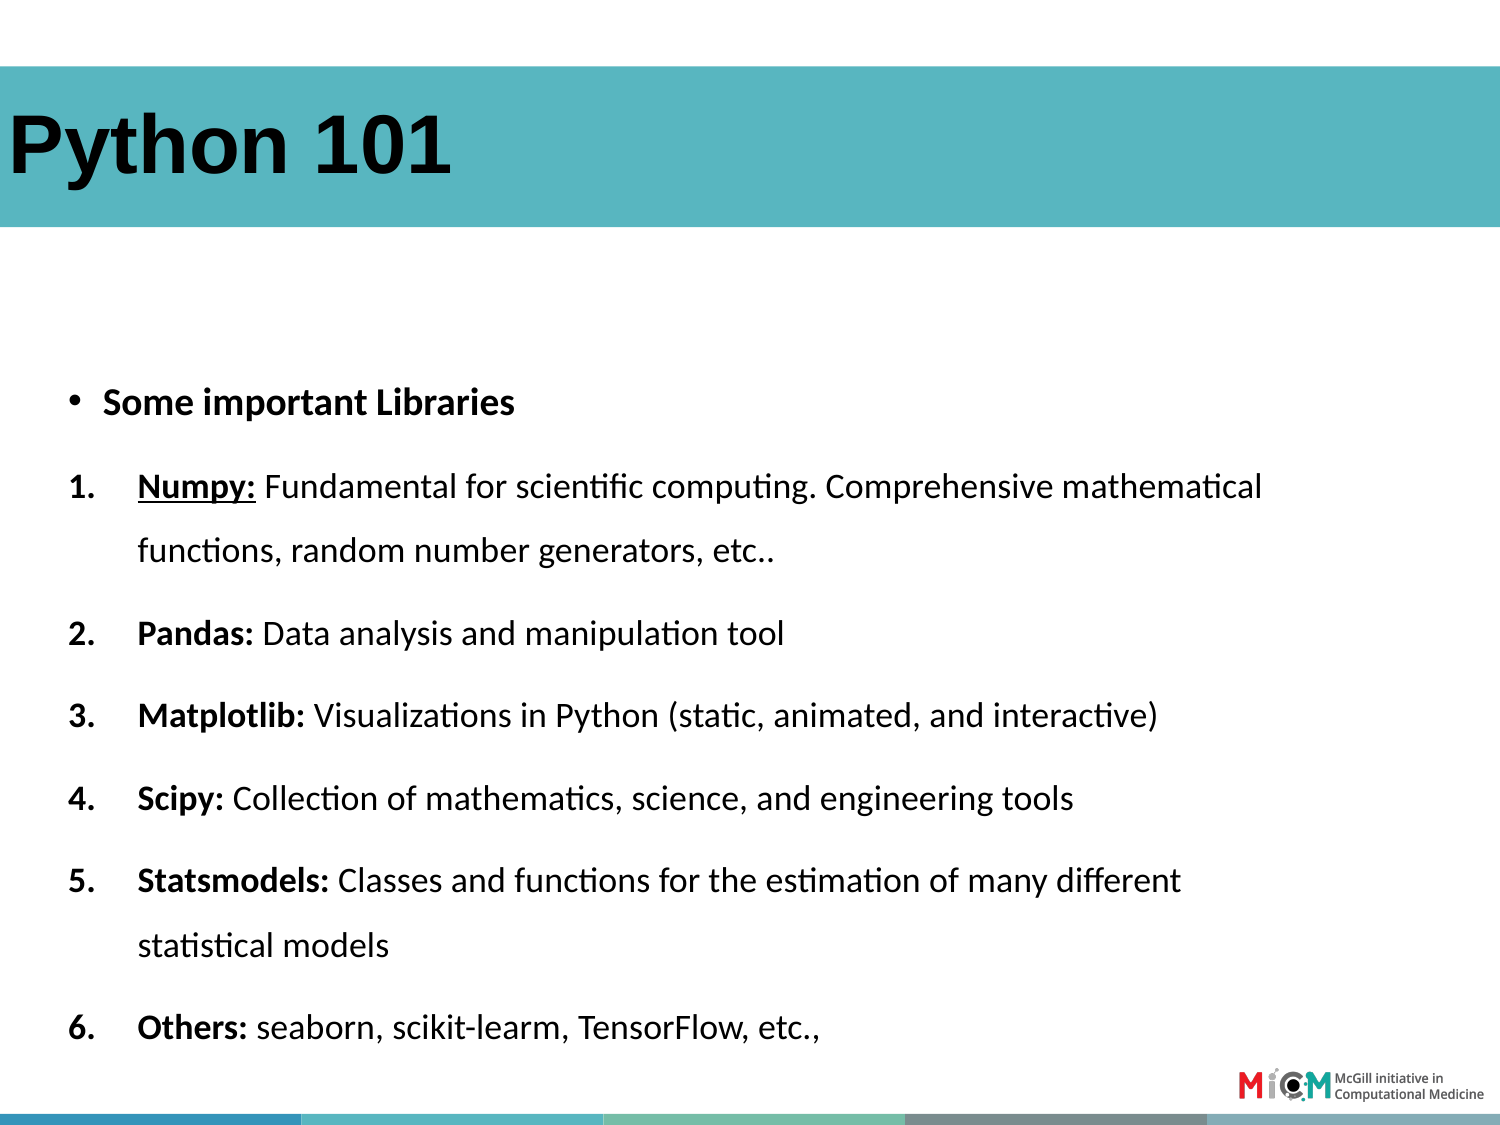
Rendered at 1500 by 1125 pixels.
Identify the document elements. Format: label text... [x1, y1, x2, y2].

list Some important Libraries Numpy: Fundamental for scientific computing. Comprehensive mathematical functions, random number generators, etc.. Pandas: Data analysis and manipulation tool Matplotlib: Visualizations in Python (static, animated, and interactive) Scipy: Collection of mathematics, science, and engineering tools Statsmodels: Classes and functions for the estimation of many different statistical models Others: seaborn, scikit-learm, TensorFlow, etc., [53, 344, 1326, 1059]
title Python 101 [0, 66, 1500, 228]
text_box [726, 299, 1468, 598]
picture [1211, 1051, 1500, 1122]
